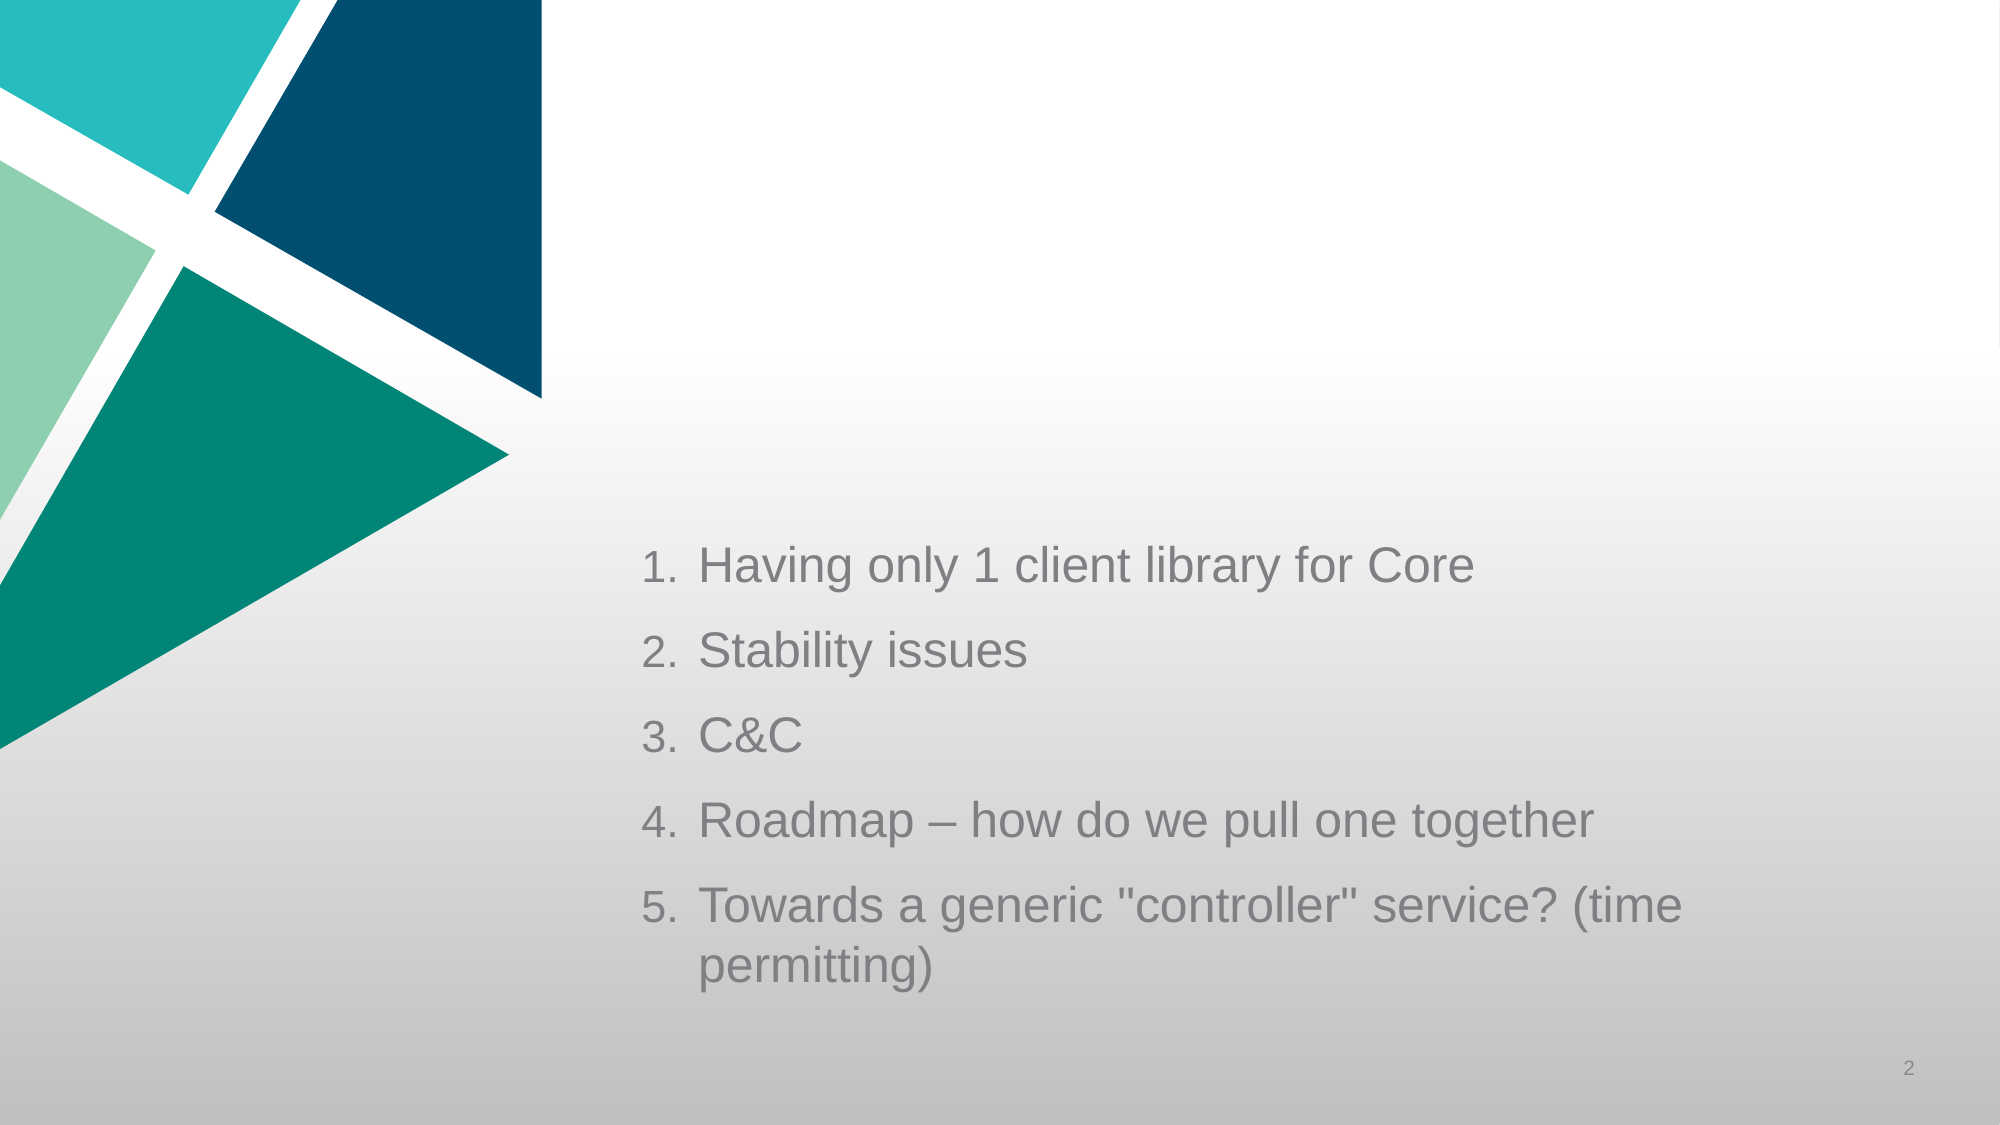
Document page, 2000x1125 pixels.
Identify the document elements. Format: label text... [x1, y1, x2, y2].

list Having only 1 client library for Core Stability issues C&C Roadmap – how do we pull one together Towards a generic "controller" service? (time permitting) [634, 524, 1925, 1005]
